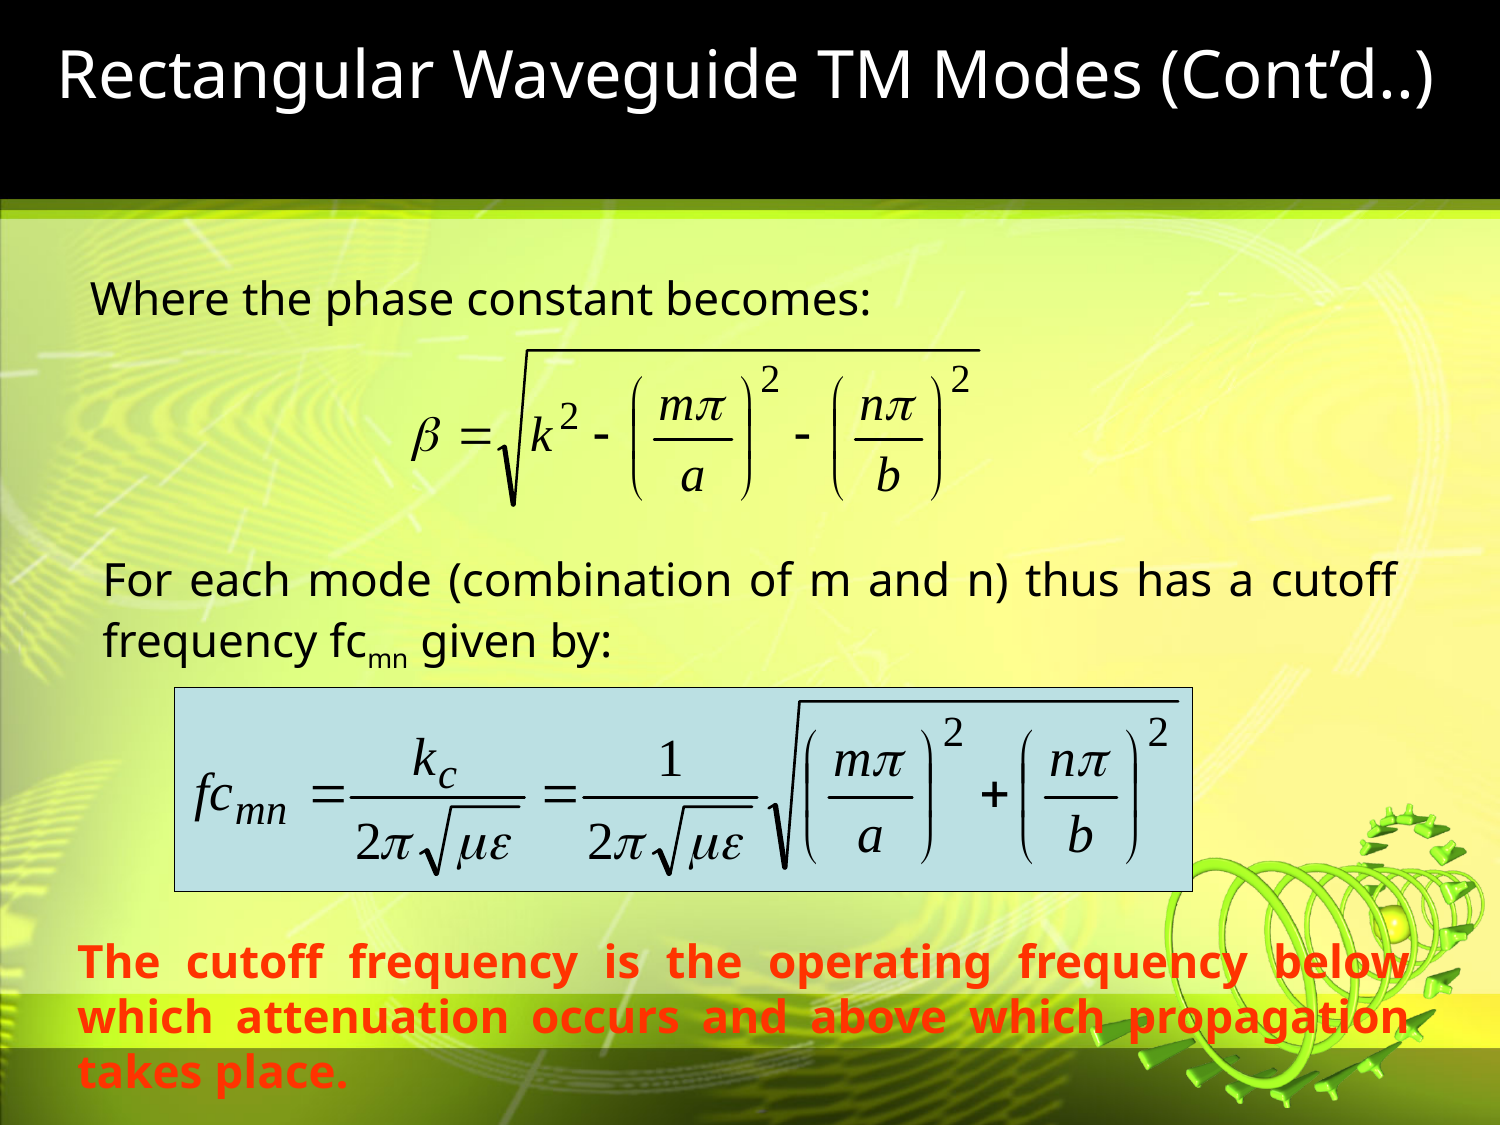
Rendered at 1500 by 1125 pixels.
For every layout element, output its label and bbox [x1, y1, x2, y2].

text_box [174, 687, 1194, 892]
picture [0, 0, 1500, 1125]
text_box [399, 337, 991, 522]
